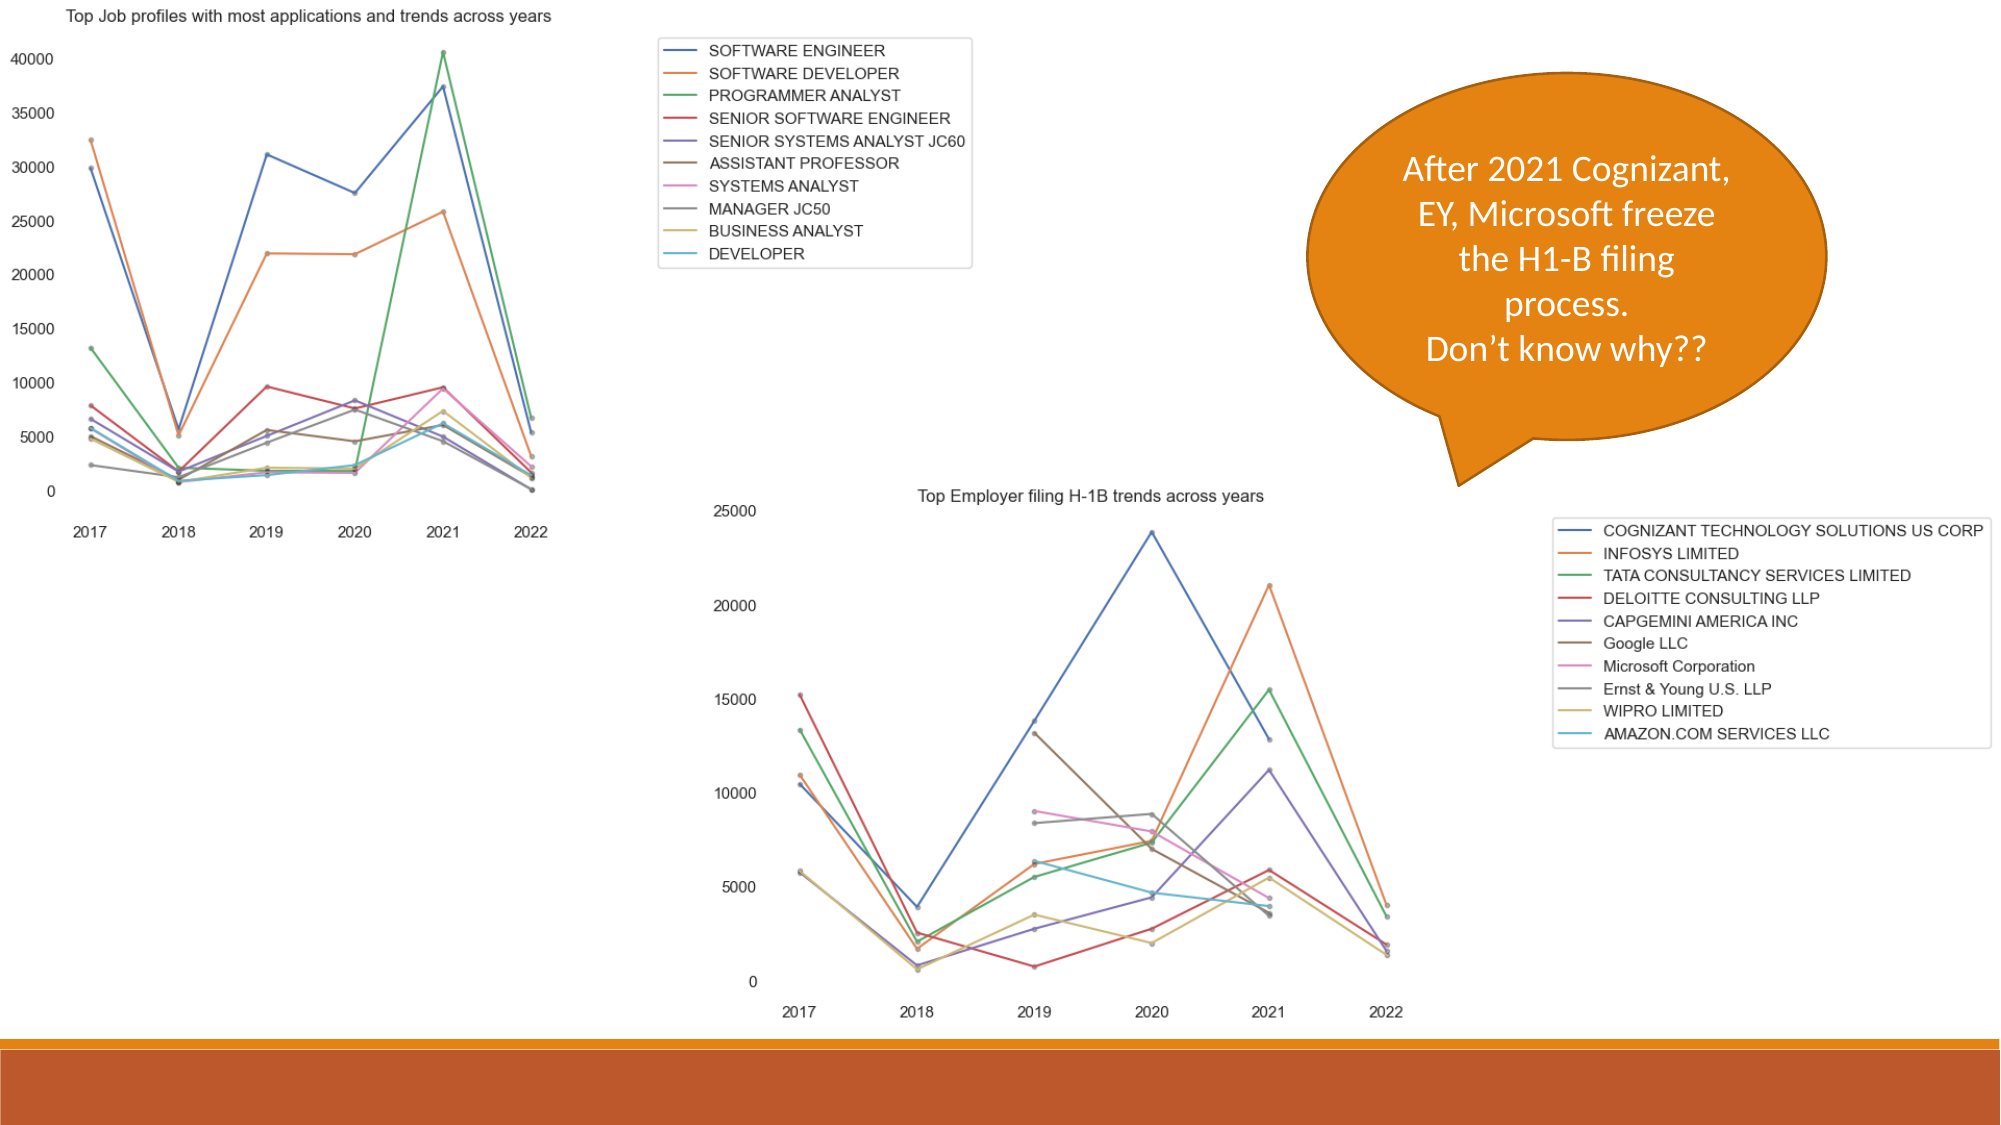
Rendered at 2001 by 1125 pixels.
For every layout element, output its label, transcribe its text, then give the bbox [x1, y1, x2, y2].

text_box After 2021 Cognizant, EY, Microsoft freeze the H1-B filing process. Don’t know why?? [1307, 72, 1827, 478]
picture [0, 0, 2000, 1030]
